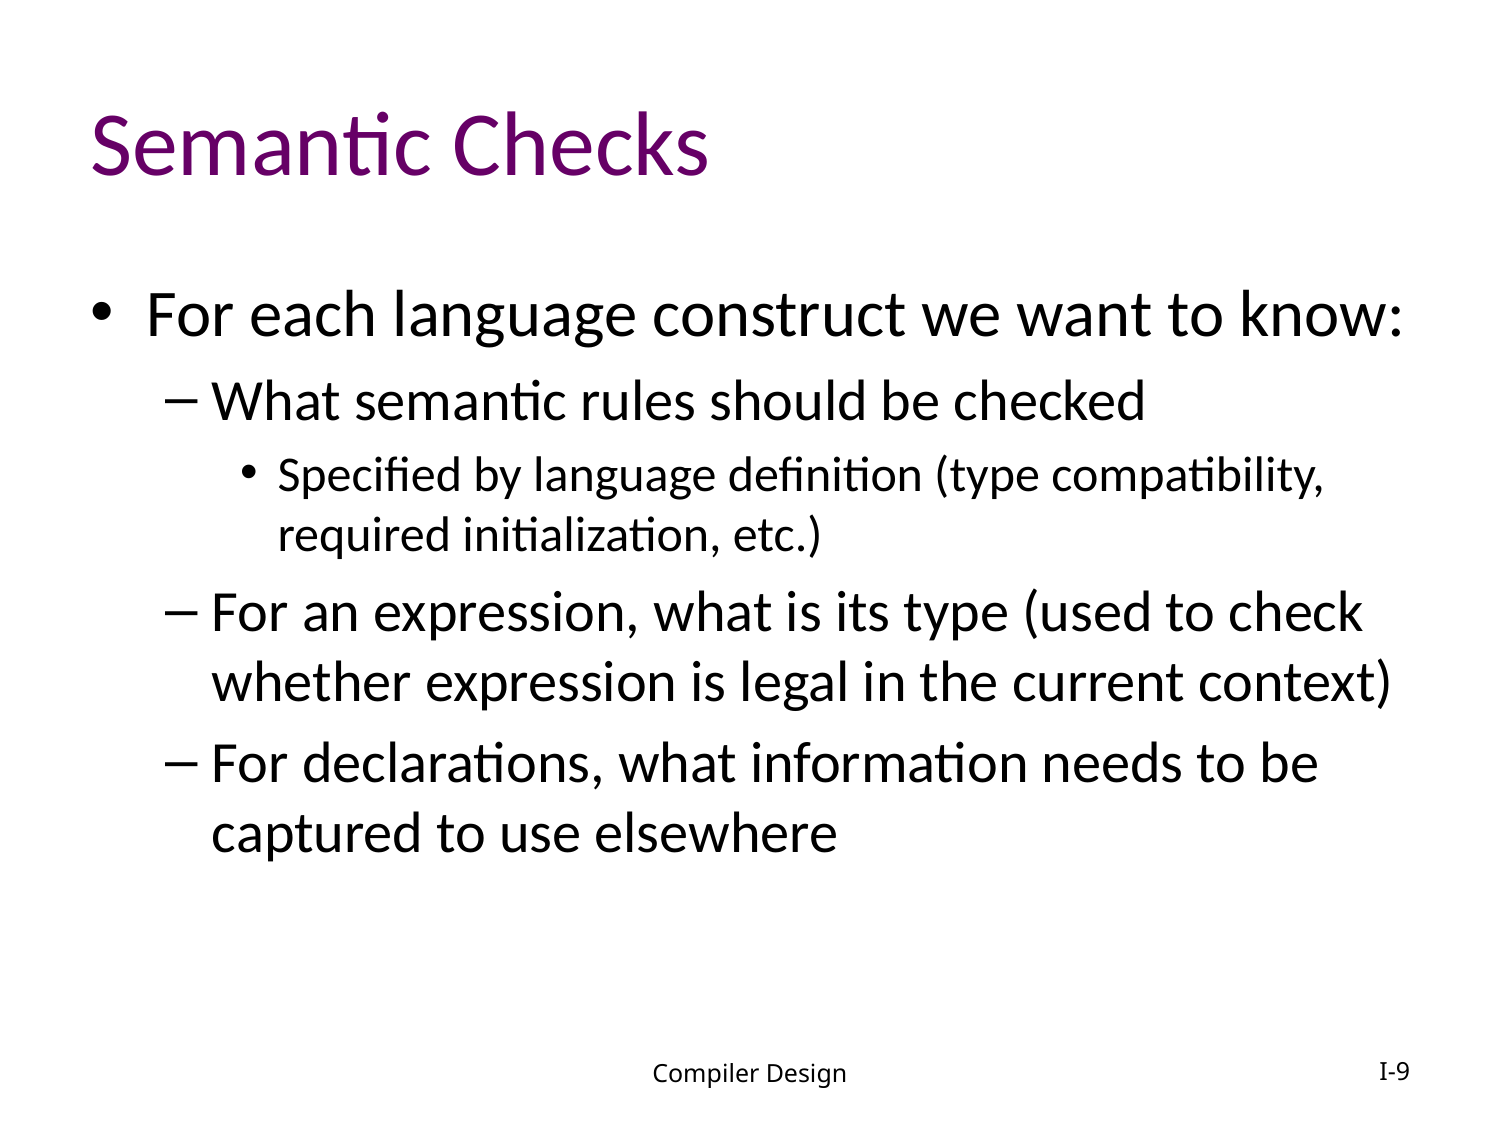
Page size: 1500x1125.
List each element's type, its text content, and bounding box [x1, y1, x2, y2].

slide_number I-9 [1074, 1042, 1425, 1103]
footer Compiler Design [512, 1042, 988, 1103]
list For each language construct we want to know: What semantic rules should be checked Specified by language definition (type compatibility, required initialization, etc.) For an expression, what is its type (used to check whether expression is legal in the current context) For declarations, what information needs to be captured to use elsewhere [75, 262, 1425, 1005]
title Semantic Checks [75, 45, 1425, 233]
